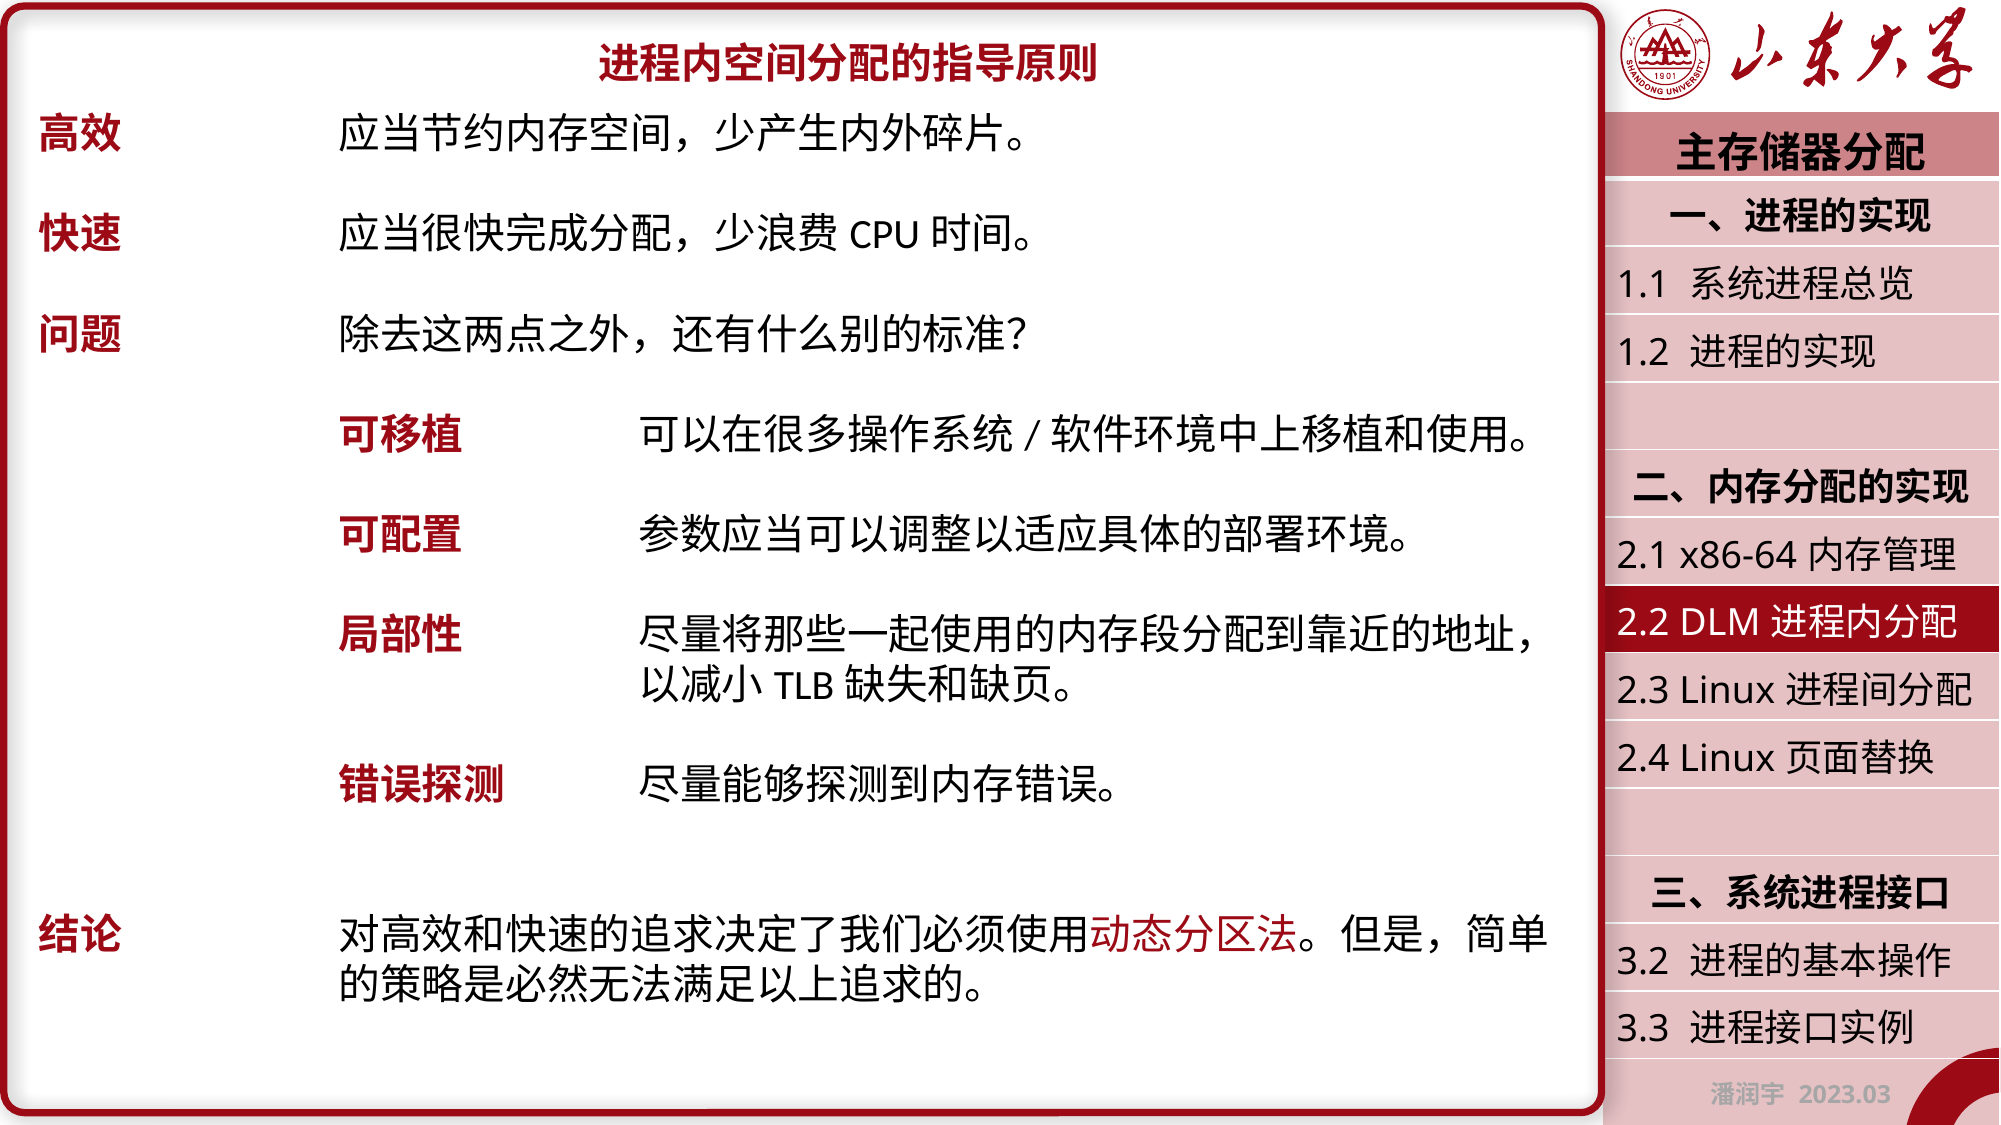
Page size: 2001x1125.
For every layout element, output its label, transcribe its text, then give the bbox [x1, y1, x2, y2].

table_cell 1.2 进程的实现 [1618, 315, 1999, 381]
text_box 进程内空间分配的指导原则 [296, 29, 1401, 95]
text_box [1609, 586, 1614, 652]
text_box 按访问情况升降级 [1609, 789, 1614, 855]
text_box 常规页面 [1609, 383, 1614, 449]
table_cell 3.2 进程的基本操作 [1619, 924, 1999, 990]
text_box 按访问情况升降级 [1609, 856, 1614, 922]
table_cell 2.3 Linux进程间分配 [1619, 653, 1999, 719]
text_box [1609, 518, 1614, 584]
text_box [1609, 181, 1614, 245]
table_cell 3.3 进程接口实例 [1619, 992, 1999, 1058]
table_cell 二、内存分配的实现 [1618, 450, 1999, 516]
text_box 缓存页面 [1609, 315, 1614, 381]
table_cell [1619, 789, 1999, 855]
table_cell 2.1 x86-64内存管理 [1619, 518, 1999, 584]
text_box [2, 4, 1603, 1114]
table_header 主存储器分配 [1618, 112, 1999, 176]
table_cell 1.1 系统进程总览 [1618, 247, 1999, 313]
table_cell [1618, 383, 1999, 449]
table_cell 2.2 DLM进程内分配 [1619, 586, 1999, 652]
text_box 淘汰 [1609, 247, 1614, 313]
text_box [1609, 653, 1614, 719]
text_box 文件页面 [1609, 721, 1614, 787]
table_cell 一、进程的实现 [1618, 181, 1999, 245]
table_cell 潘润宇 2023.03 [1603, 1059, 1999, 1125]
text_box 按访问情况升降级 [1609, 924, 1614, 990]
table_cell 三、系统进程接口 [1619, 856, 1999, 922]
table_cell 2.4 Linux页面替换 [1619, 721, 1999, 787]
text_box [1620, 5, 1977, 100]
table_header 主存储器分配 [1603, 1059, 1614, 1115]
text_box 共用页面 [1609, 450, 1614, 516]
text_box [1609, 992, 1614, 1058]
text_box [1609, 112, 1614, 176]
